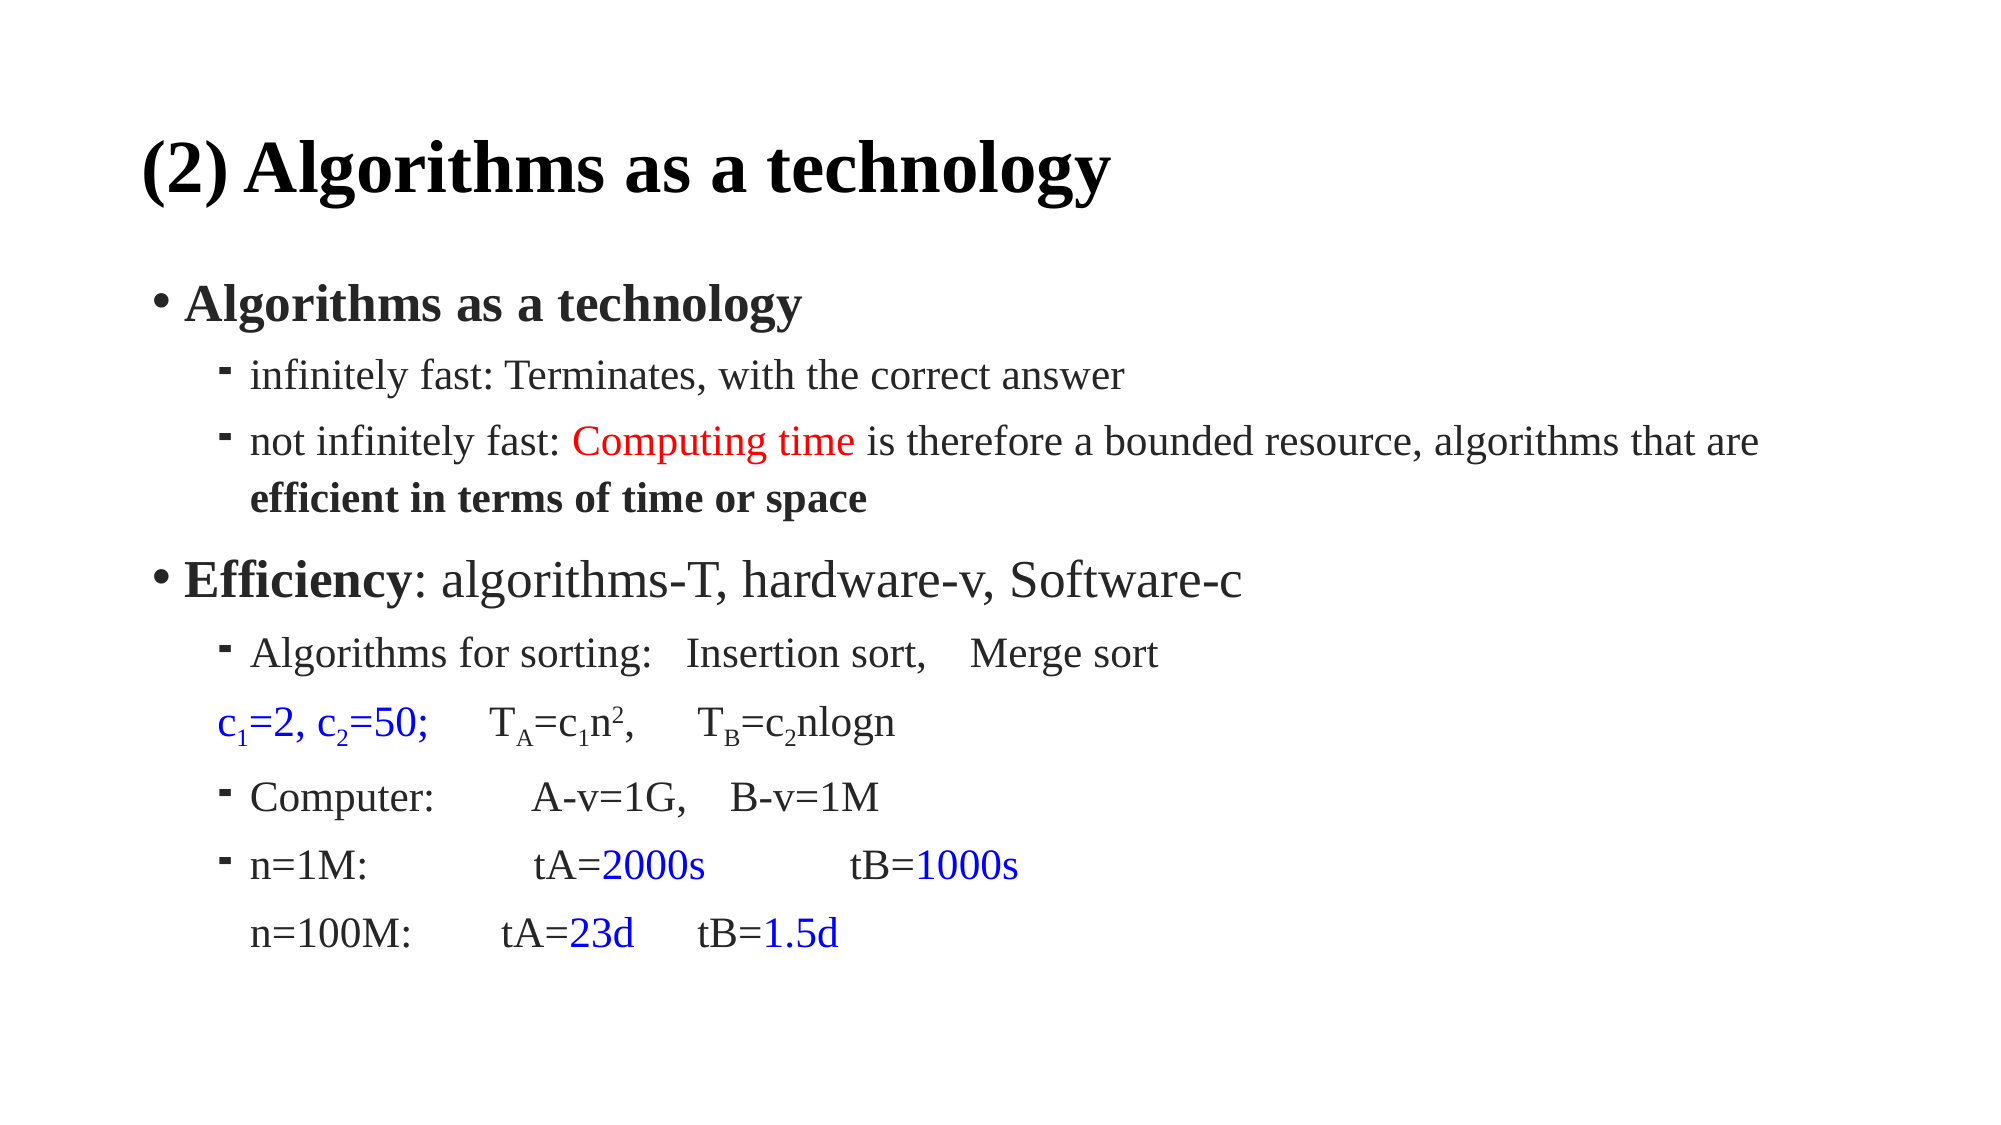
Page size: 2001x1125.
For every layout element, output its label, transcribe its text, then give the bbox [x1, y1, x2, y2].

title (2) Algorithms as a technology [108, 111, 1487, 225]
list Algorithms as a technology infinitely fast: Terminates, with the correct answer not infinitely fast: Computing time is therefore a bounded resource, algorithms that are efficient in terms of time or space Efficiency: algorithms-T, hardware-v, Software-c Algorithms for sorting: Insertion sort, Merge sort c1=2, c2=50; TA=c1n2, TB=c2nlogn Computer: A-v=1G, B-v=1M n=1M: tA=2000s tB=1000s n=100M: tA=23d tB=1.5d [137, 254, 1863, 969]
